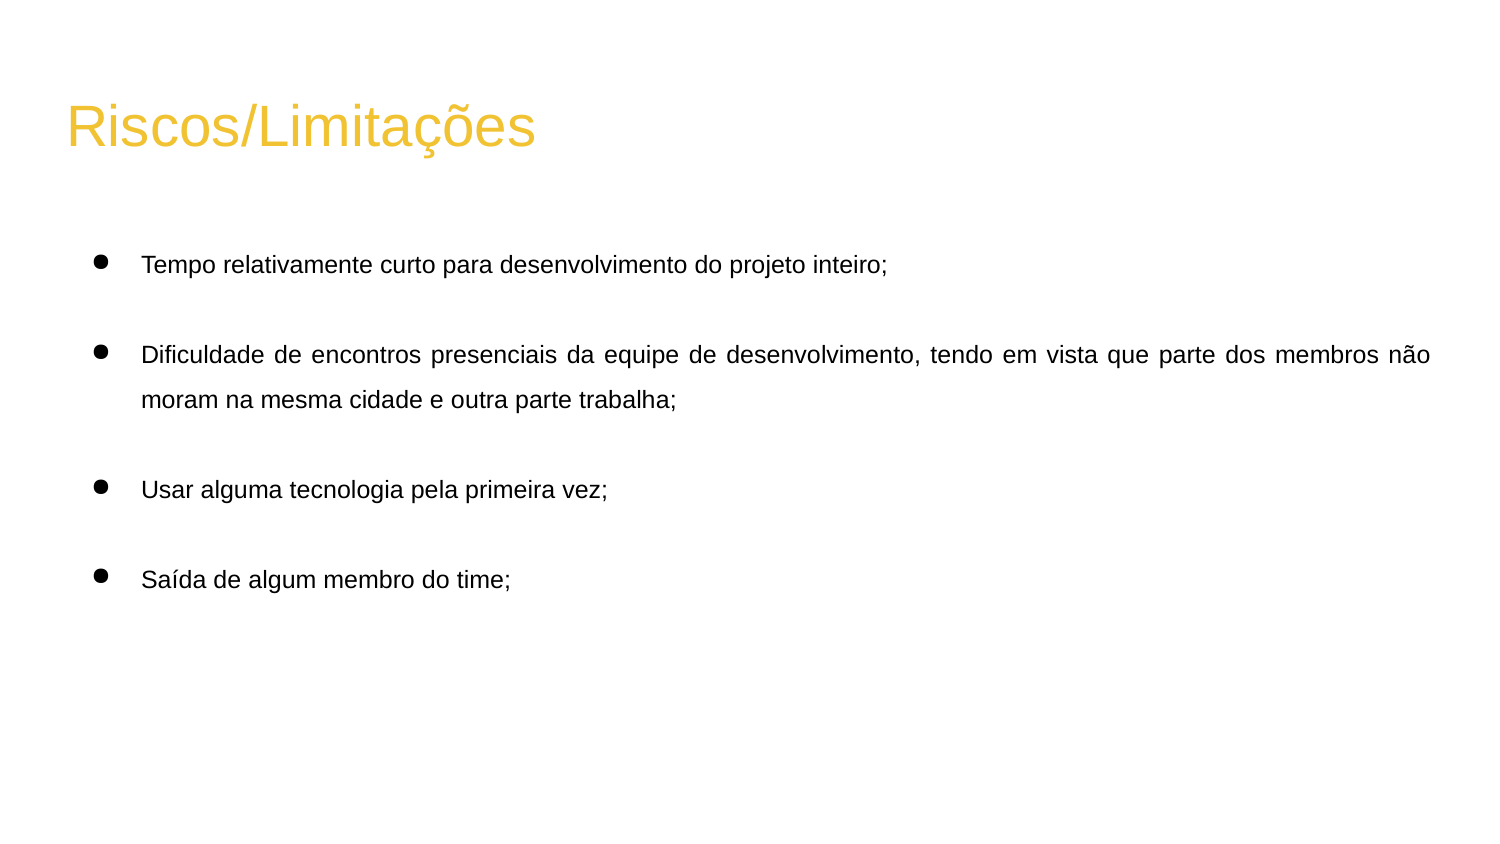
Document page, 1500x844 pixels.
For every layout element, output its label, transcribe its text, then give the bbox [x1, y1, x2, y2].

title Riscos/Limitações [51, 72, 1449, 167]
list Tempo relativamente curto para desenvolvimento do projeto inteiro; Dificuldade de encontros presenciais da equipe de desenvolvimento, tendo em vista que parte dos membros não moram na mesma cidade e outra parte trabalha; Usar alguma tecnologia pela primeira vez; Saída de algum membro do time; [51, 189, 1449, 750]
